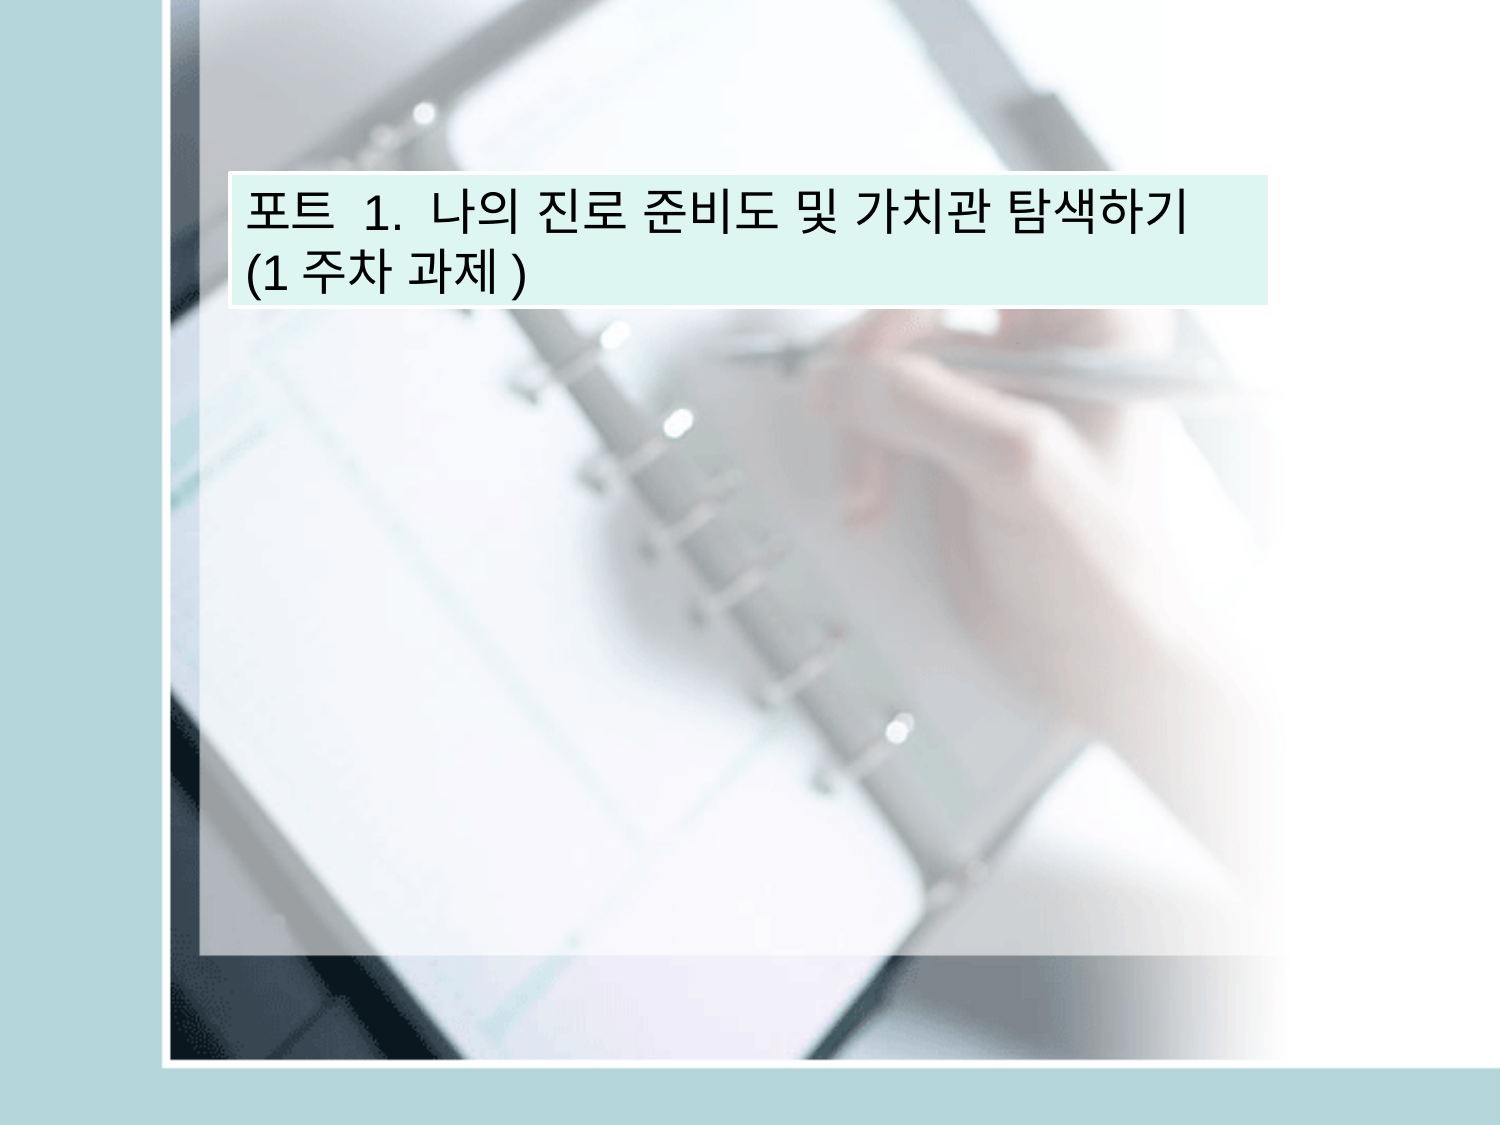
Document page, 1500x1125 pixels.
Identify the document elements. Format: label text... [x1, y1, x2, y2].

picture [0, 0, 1500, 1125]
text_box 포트 1. 나의 진로 준비도 및 가치관 탐색하기 (1주차 과제) [228, 171, 1272, 309]
